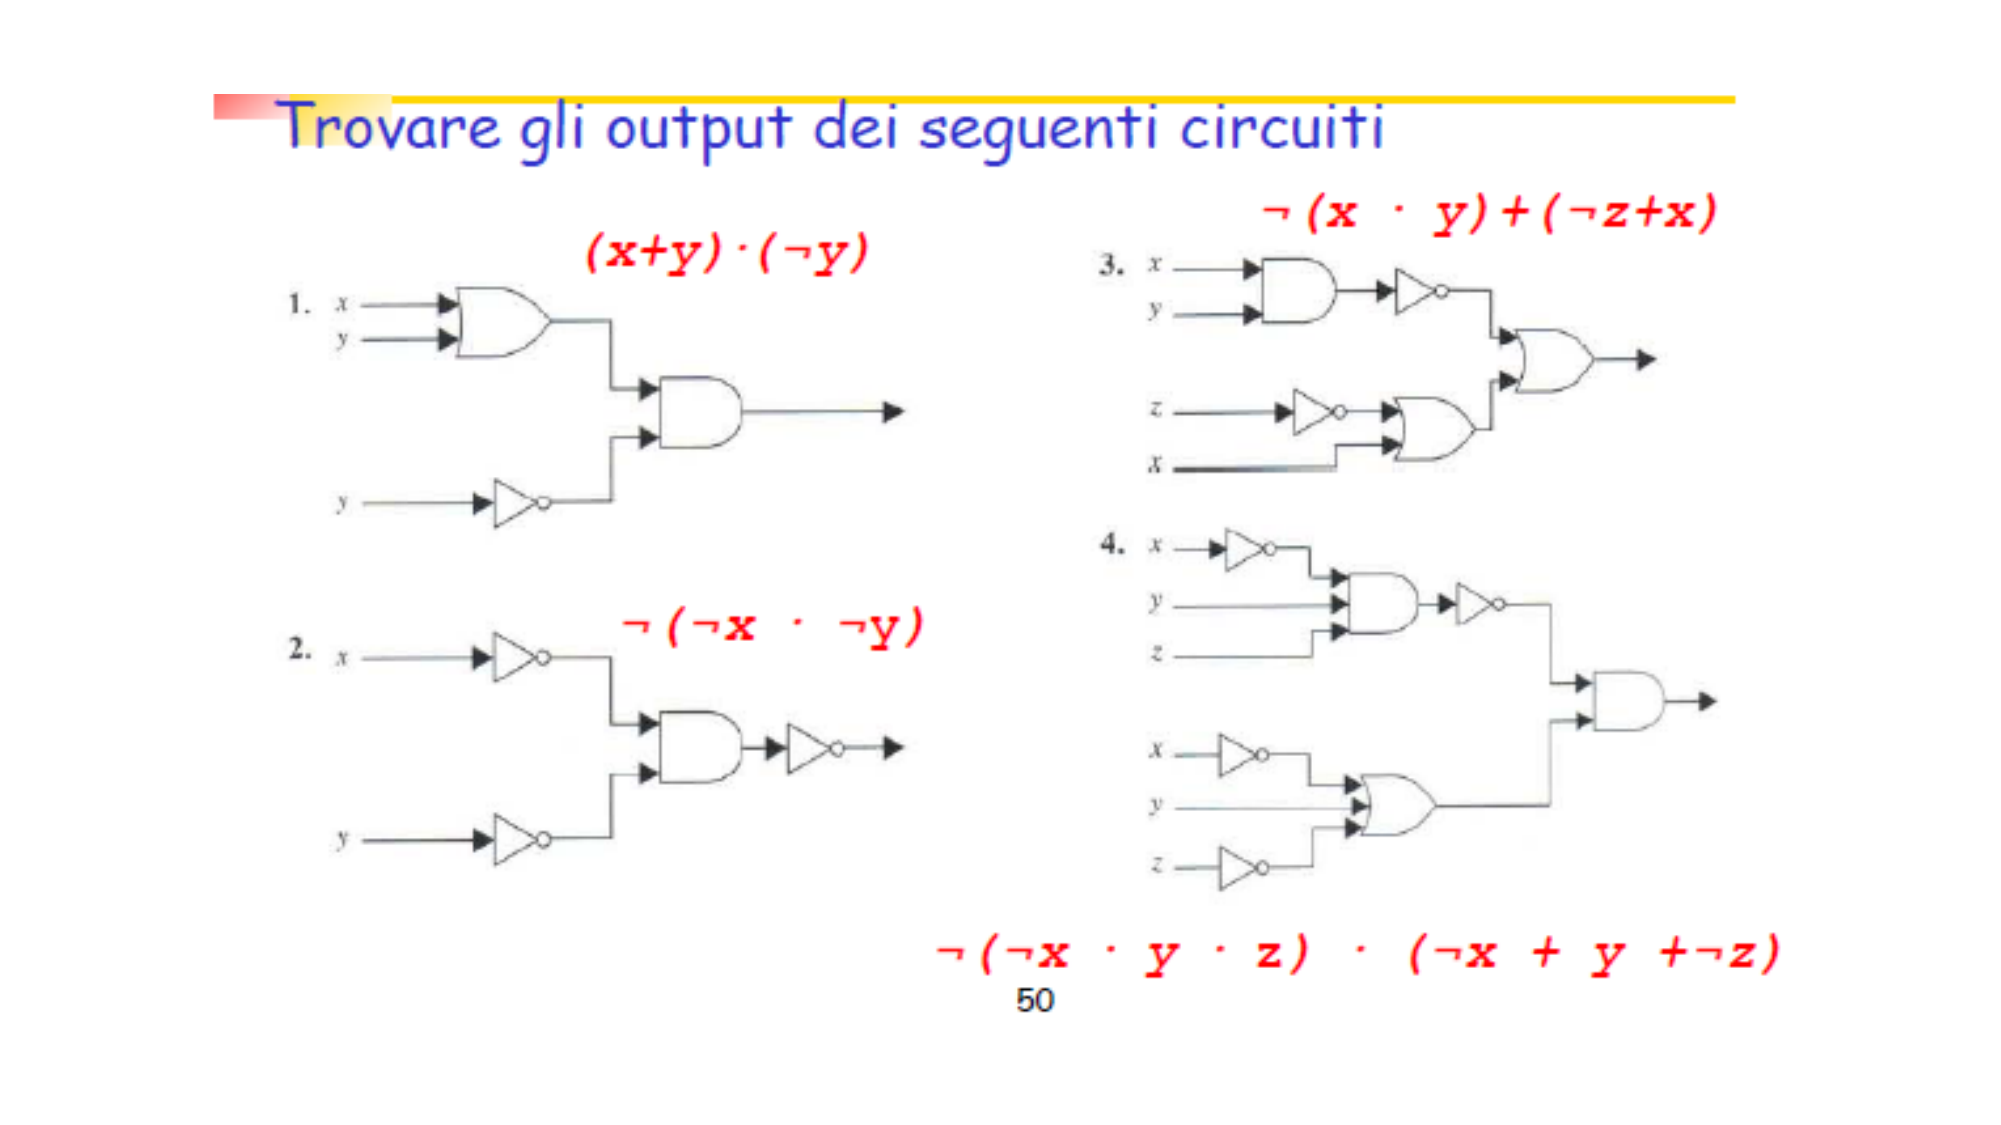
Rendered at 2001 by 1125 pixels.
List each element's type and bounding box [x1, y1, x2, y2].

picture [212, 94, 1783, 1034]
